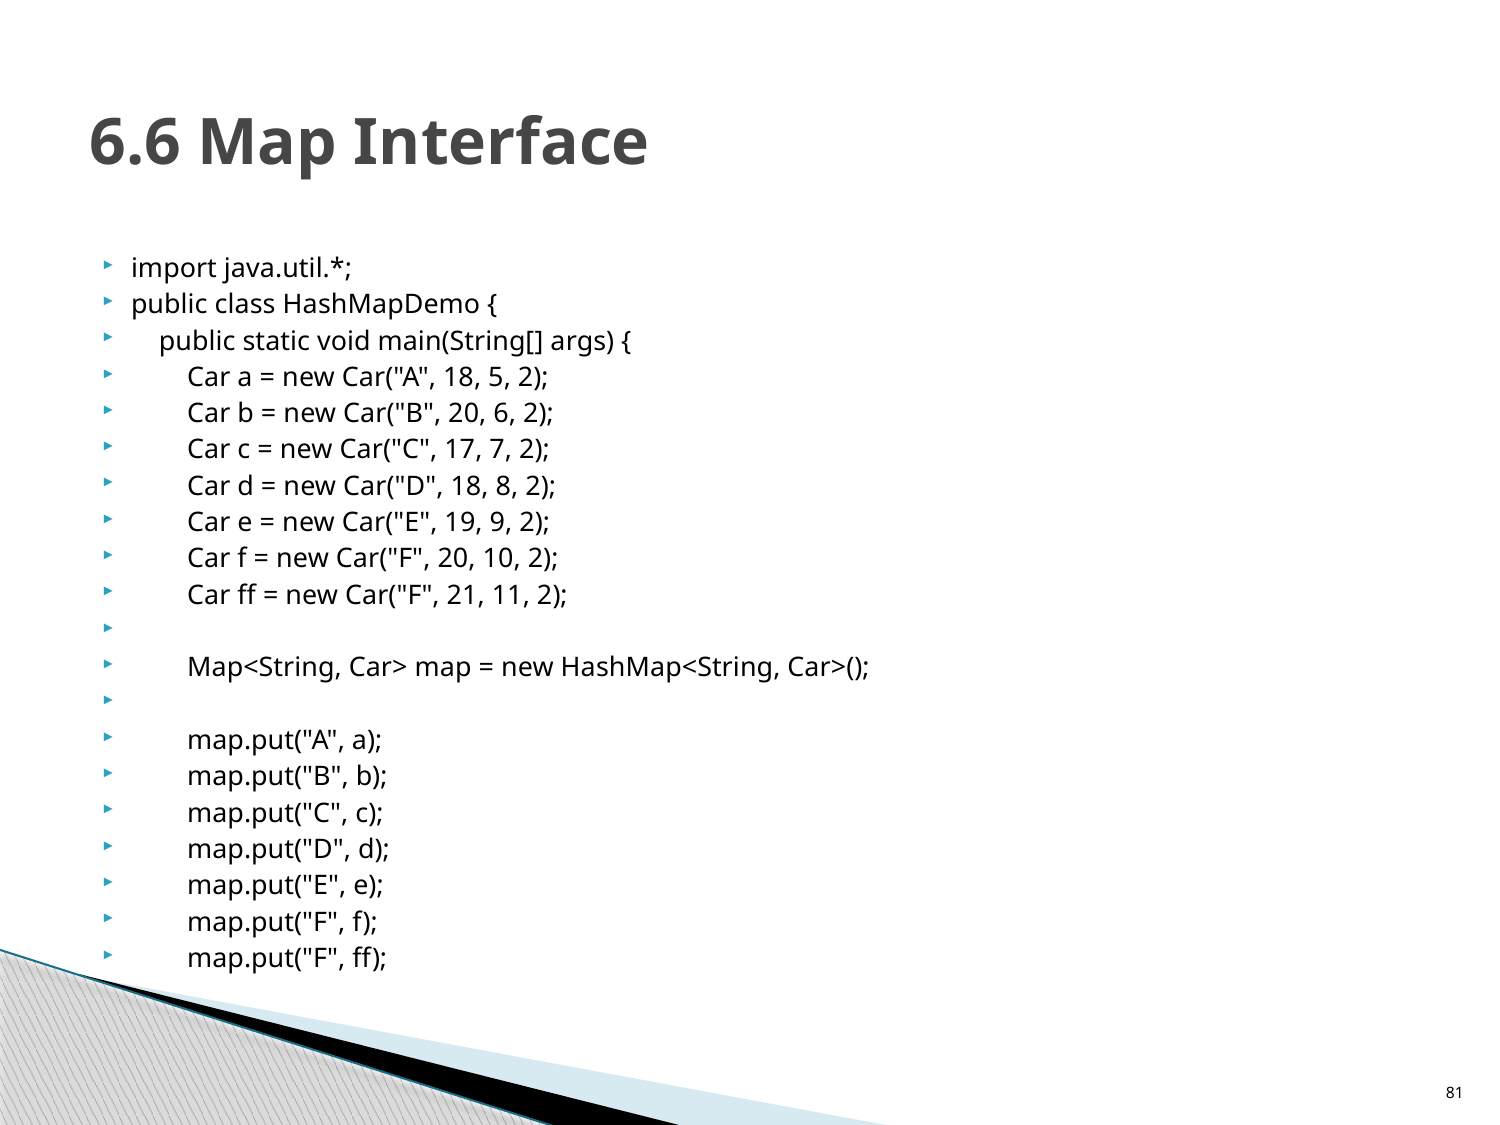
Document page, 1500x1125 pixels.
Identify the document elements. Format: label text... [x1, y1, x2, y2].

list import java.util.*; public class HashMapDemo { public static void main(String[] args) { Car a = new Car("A", 18, 5, 2); Car b = new Car("B", 20, 6, 2); Car c = new Car("C", 17, 7, 2); Car d = new Car("D", 18, 8, 2); Car e = new Car("E", 19, 9, 2); Car f = new Car("F", 20, 10, 2); Car ff = new Car("F", 21, 11, 2); Map<String, Car> map = new HashMap<String, Car>(); map.put("A", a); map.put("B", b); map.put("C", c); map.put("D", d); map.put("E", e); map.put("F", f); map.put("F", ff); [75, 242, 1425, 986]
title 6.6 Map Interface [75, 45, 1425, 233]
slide_number 81 [1418, 1051, 1479, 1112]
